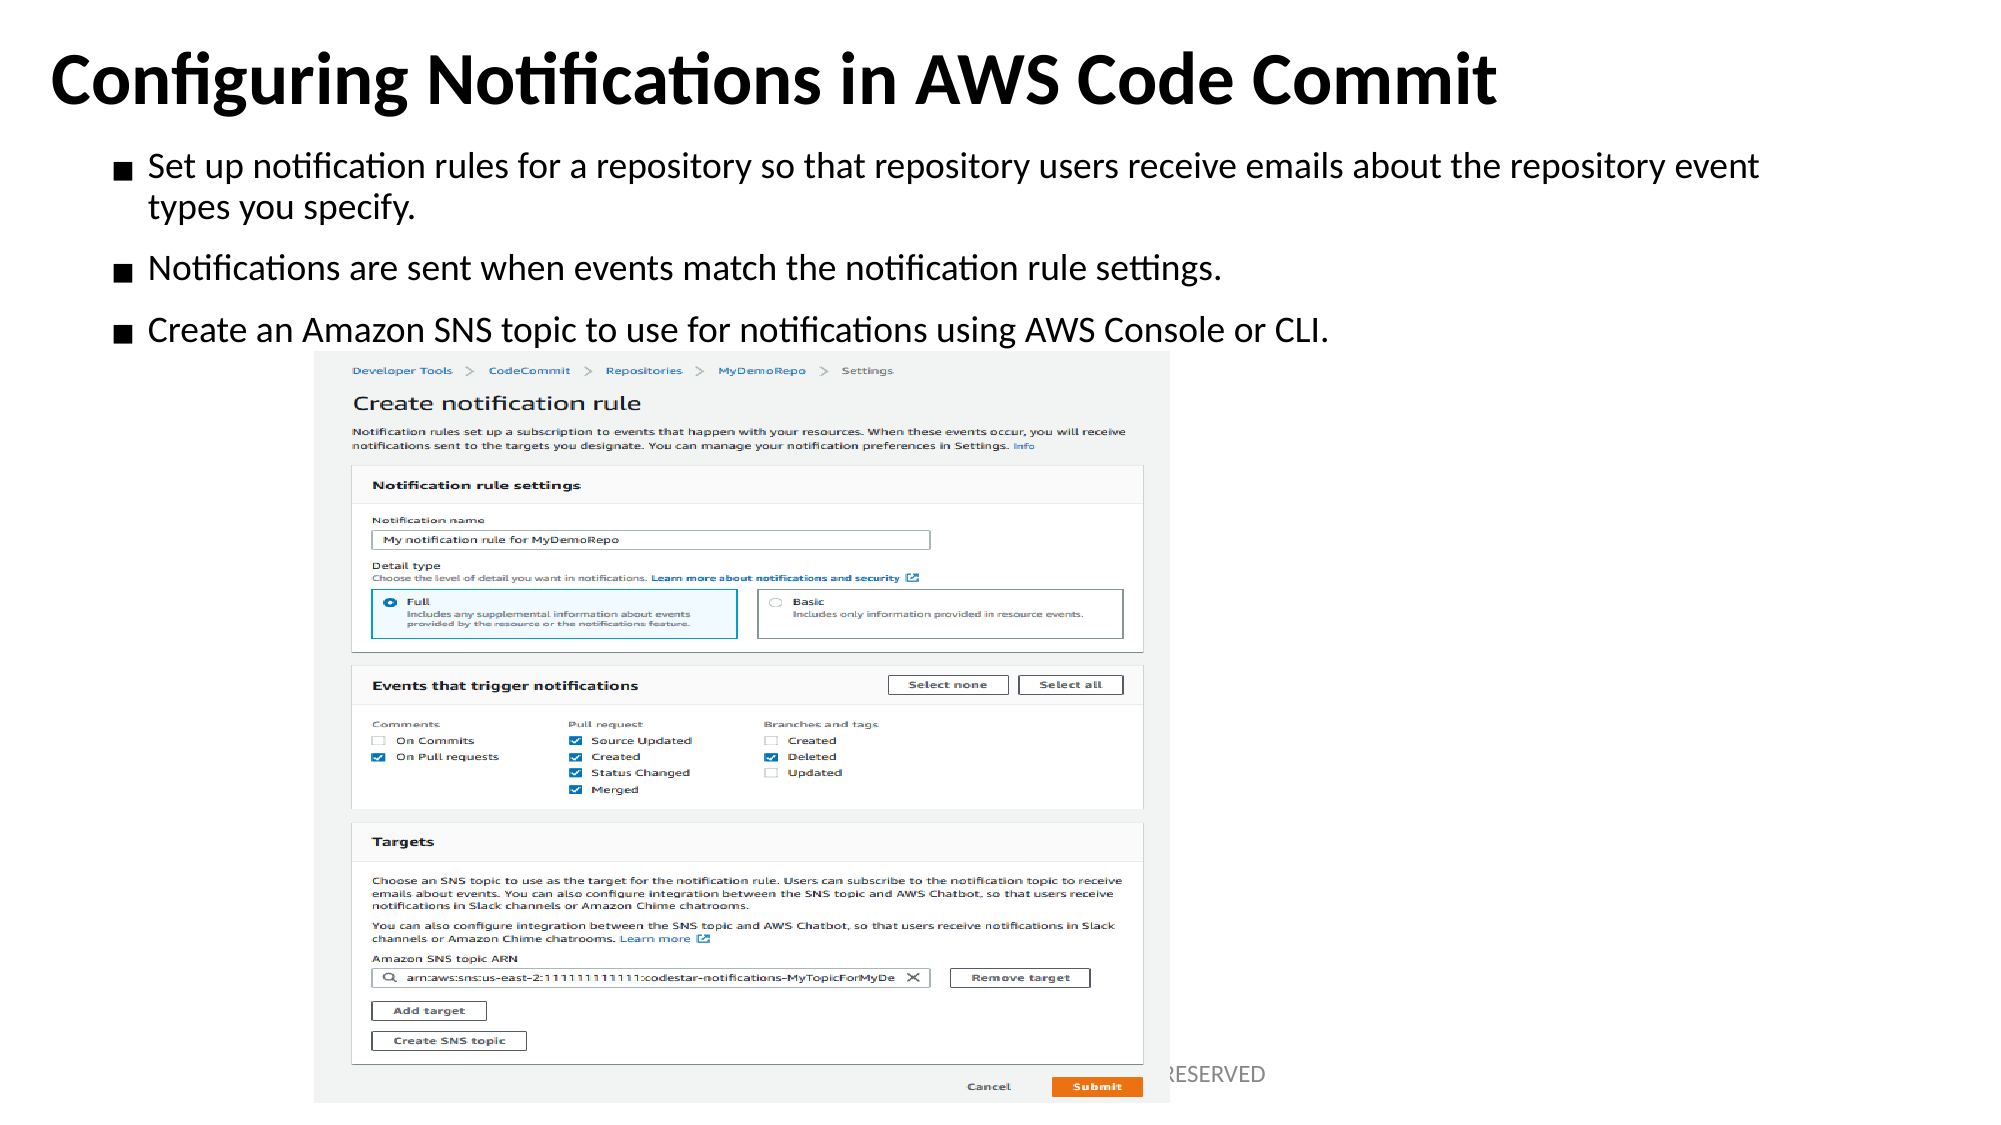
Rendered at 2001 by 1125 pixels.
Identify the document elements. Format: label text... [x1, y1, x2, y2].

picture [313, 351, 1170, 1103]
footer CHAITANYA R GAAJULA - ALL COPYRIGHTS RESERVED [1174, 1042, 1338, 1103]
list Set up notification rules for a repository so that repository users receive emails about the repository event types you specify. Notifications are sent when events match the notification rule settings. Create an Amazon SNS topic to use for notifications using AWS Console or CLI. [95, 139, 1863, 1014]
title Configuring Notifications in AWS Code Commit [36, 12, 1762, 150]
